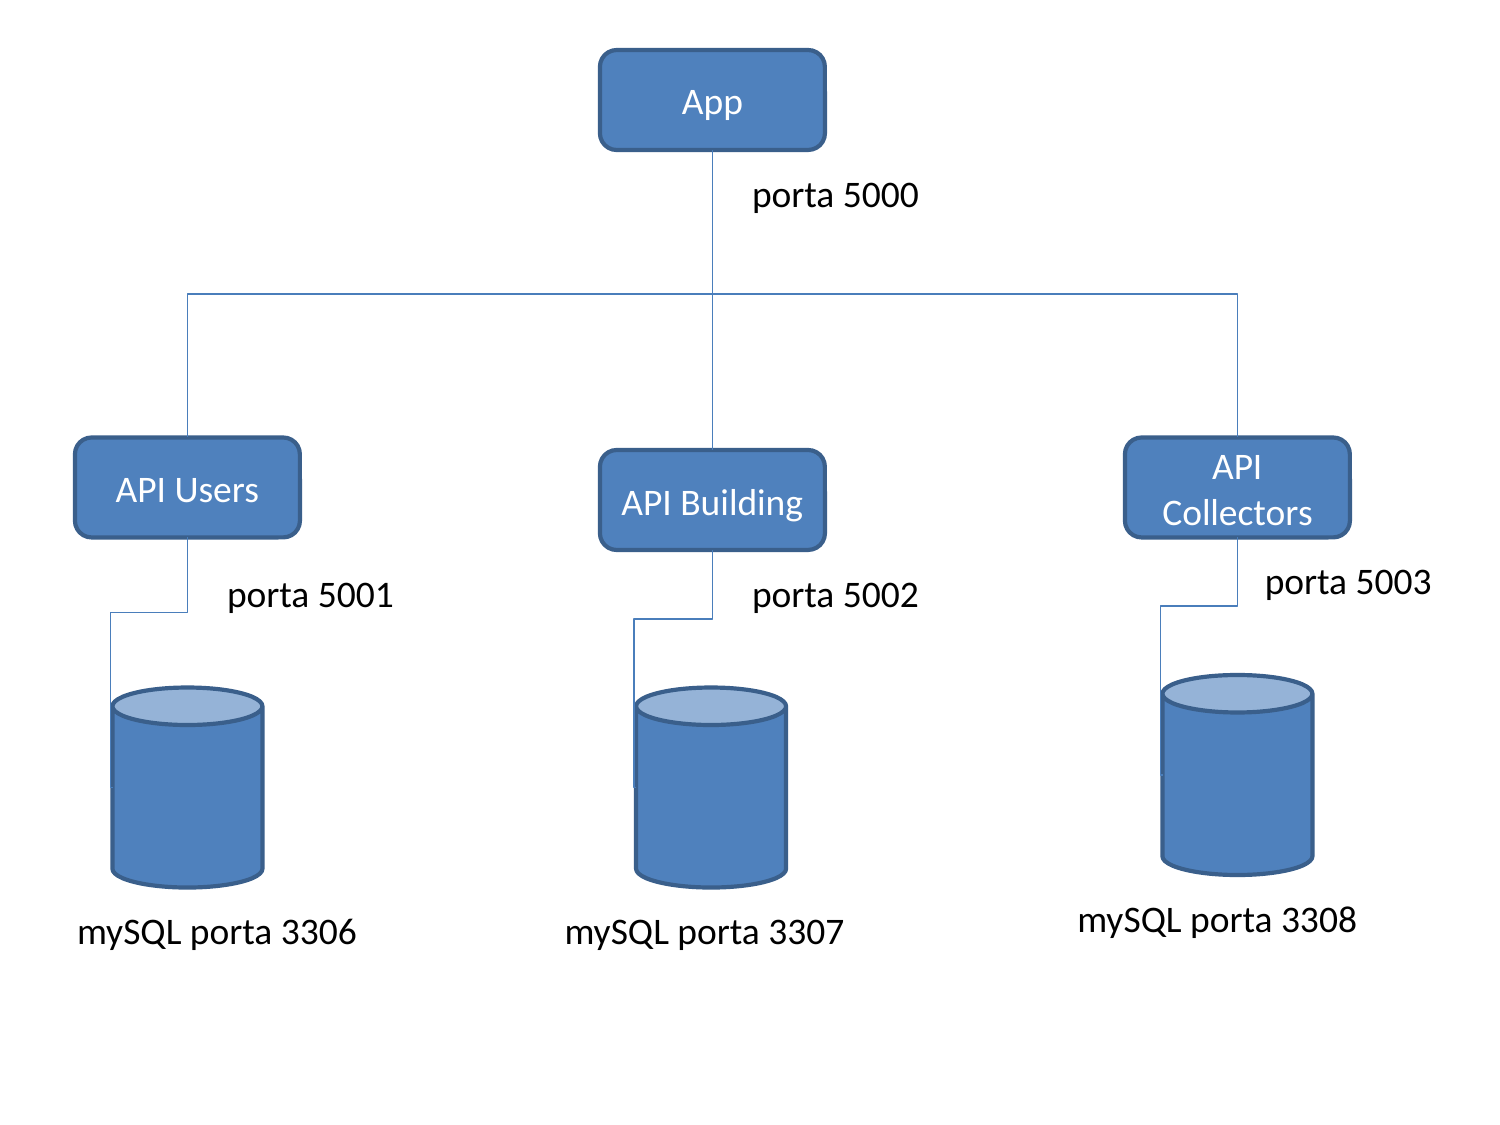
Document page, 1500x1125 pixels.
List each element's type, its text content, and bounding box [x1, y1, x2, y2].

text_box mySQL porta 3308 [1062, 887, 1375, 948]
text_box porta 5003 [1250, 549, 1450, 610]
text_box porta 5000 [737, 162, 825, 223]
text_box mySQL porta 3306 [62, 899, 375, 960]
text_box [830, 30, 1119, 557]
text_box porta 5002 [737, 562, 950, 623]
text_box [1160, 672, 1315, 878]
text_box mySQL porta 3307 [549, 899, 863, 960]
text_box API Building [598, 447, 825, 553]
text_box App [598, 47, 825, 153]
text_box [633, 685, 789, 890]
text_box API Users [72, 435, 300, 540]
text_box API Collectors [1123, 435, 1353, 540]
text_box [305, 30, 594, 557]
text_box porta 5001 [212, 562, 425, 623]
text_box [110, 685, 265, 890]
